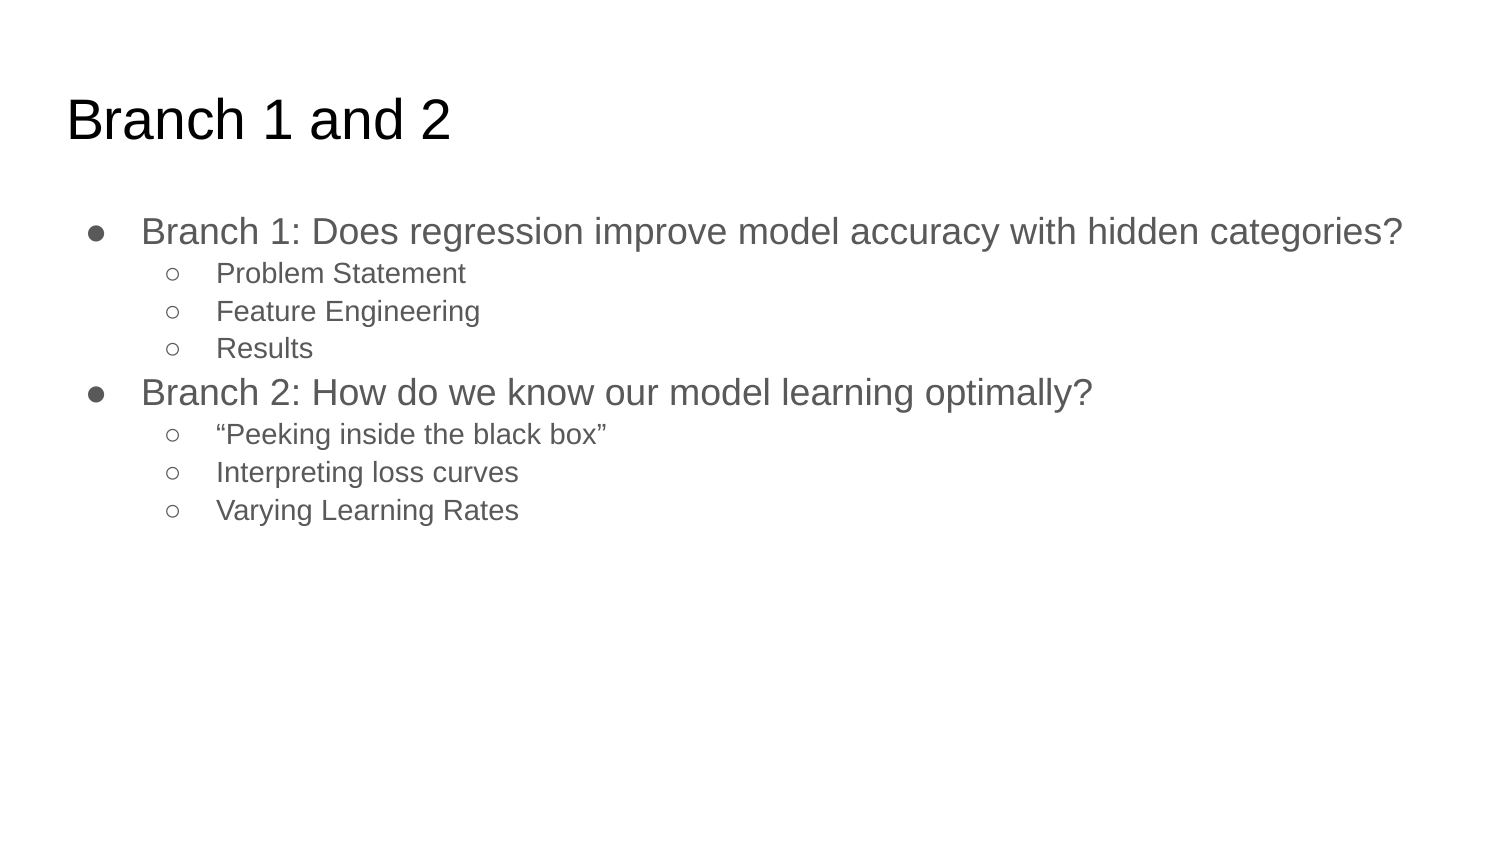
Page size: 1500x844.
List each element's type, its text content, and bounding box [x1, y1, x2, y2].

list Branch 1: Does regression improve model accuracy with hidden categories? Problem Statement Feature Engineering Results Branch 2: How do we know our model learning optimally? “Peeking inside the black box” Interpreting loss curves Varying Learning Rates [51, 189, 1449, 750]
title Branch 1 and 2 [51, 72, 1449, 167]
